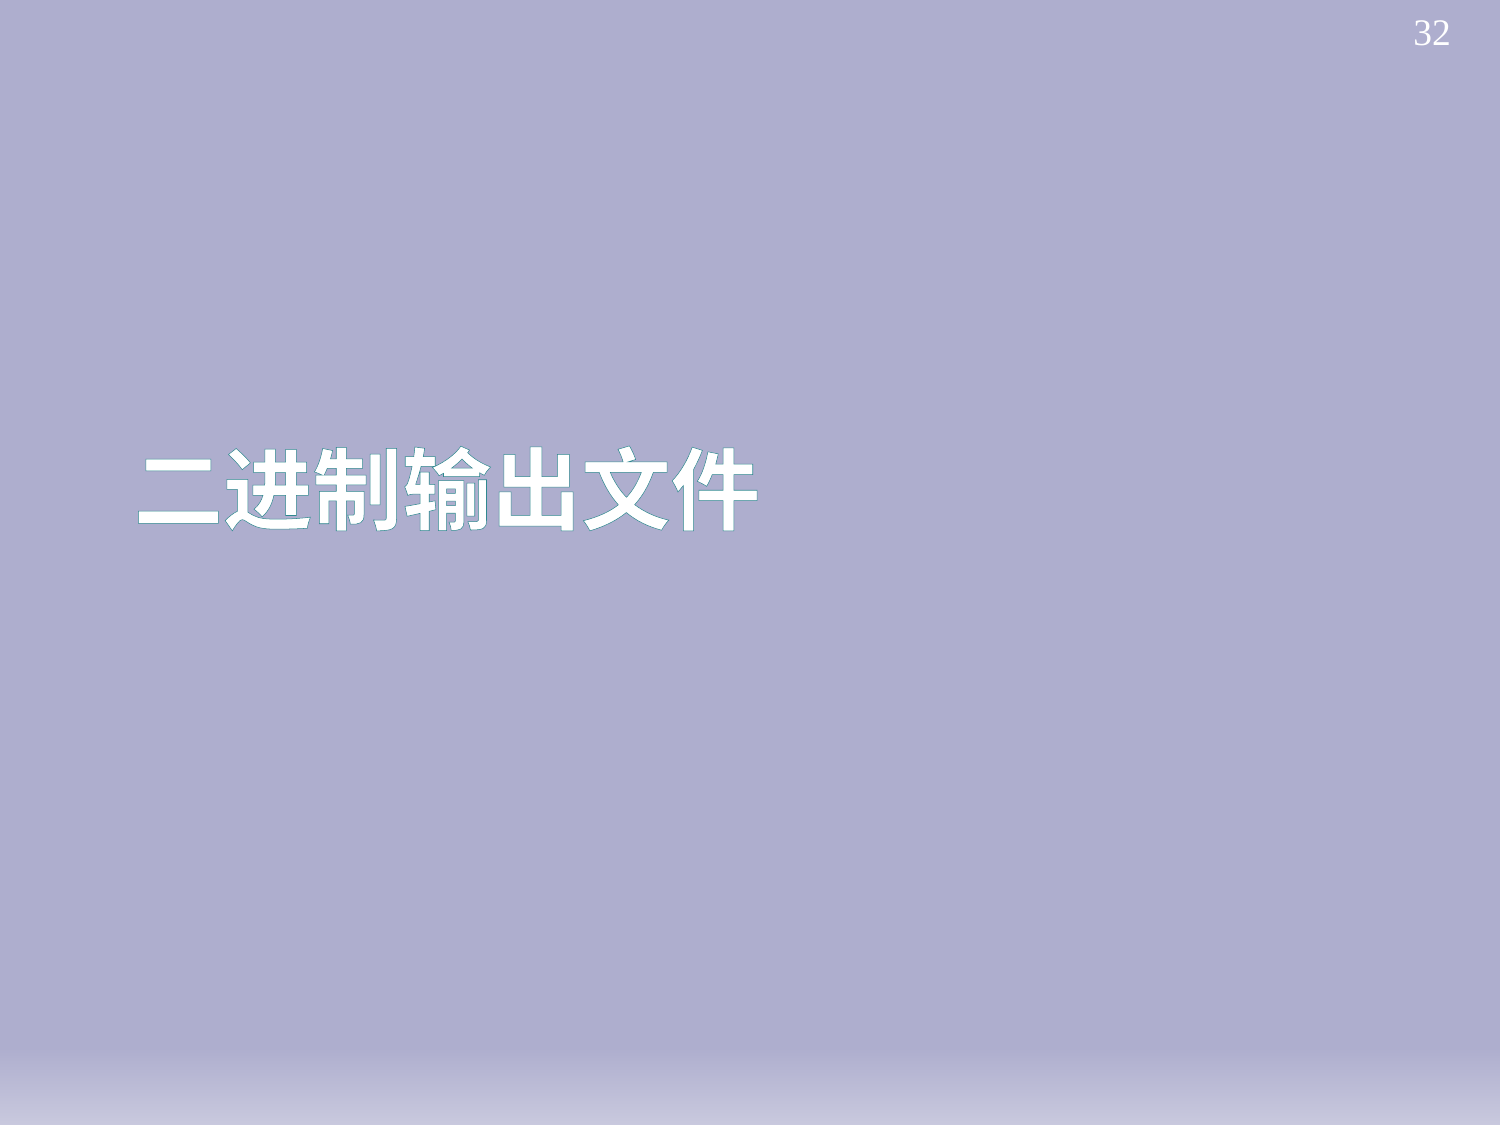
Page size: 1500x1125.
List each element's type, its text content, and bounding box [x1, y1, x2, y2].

title 二进制输出文件 [118, 324, 1394, 549]
slide_number 32 [1340, 0, 1466, 61]
